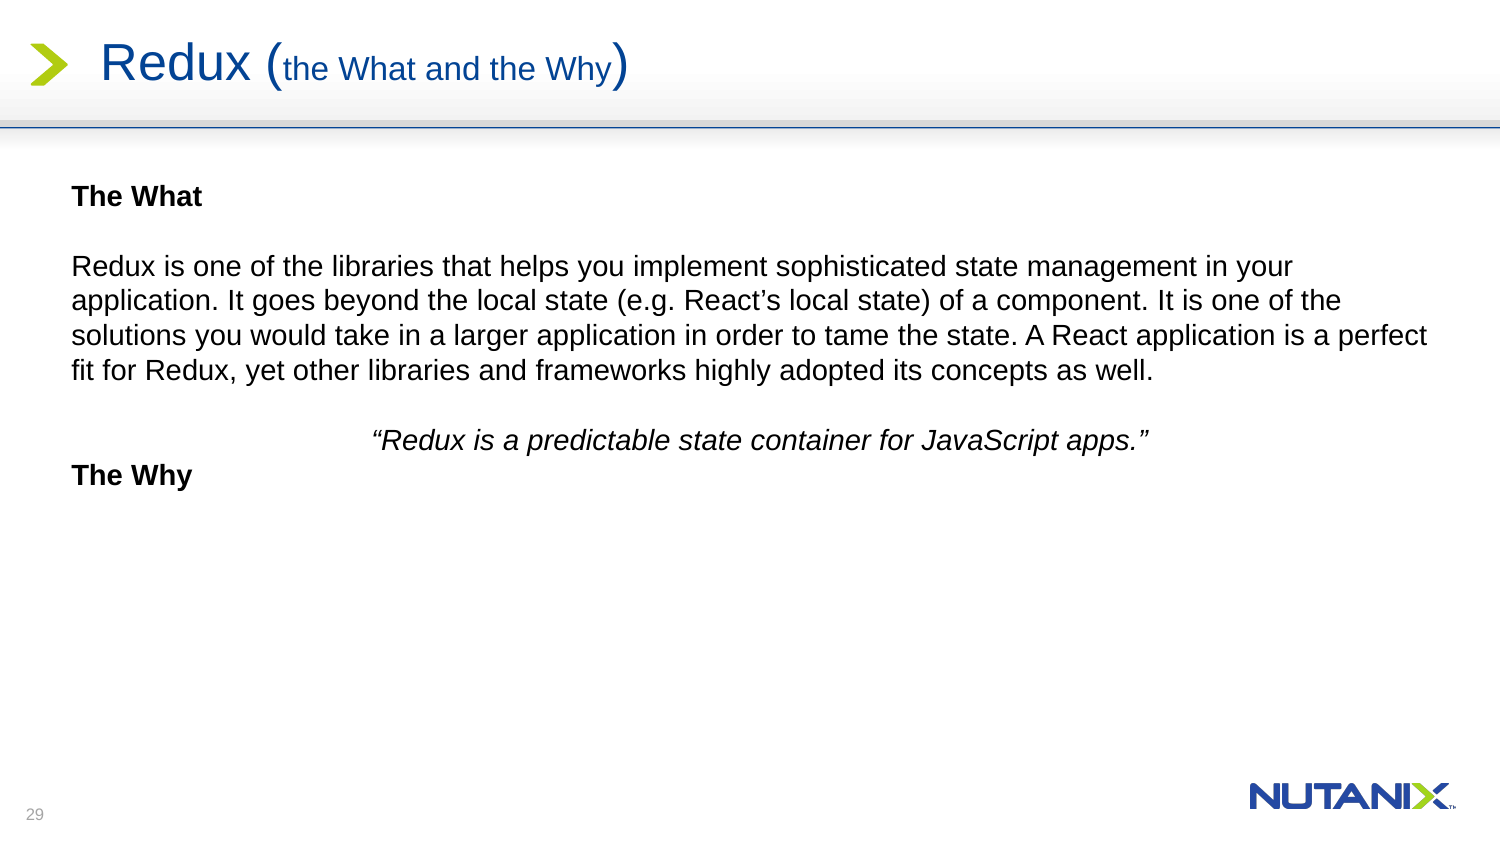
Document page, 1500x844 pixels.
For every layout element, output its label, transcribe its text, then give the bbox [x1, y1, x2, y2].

picture [1250, 783, 1456, 809]
title Redux (the What and the Why) [87, 31, 1451, 99]
text_box The What Redux is one of the libraries that helps you implement sophisticated state management in your application. It goes beyond the local state (e.g. React’s local state) of a component. It is one of the solutions you would take in a larger application in order to tame the state. A React application is a perfect fit for Redux, yet other libraries and frameworks highly adopted its concepts as well. “Redux is a predictable state container for JavaScript apps.” The Why [56, 169, 1451, 639]
